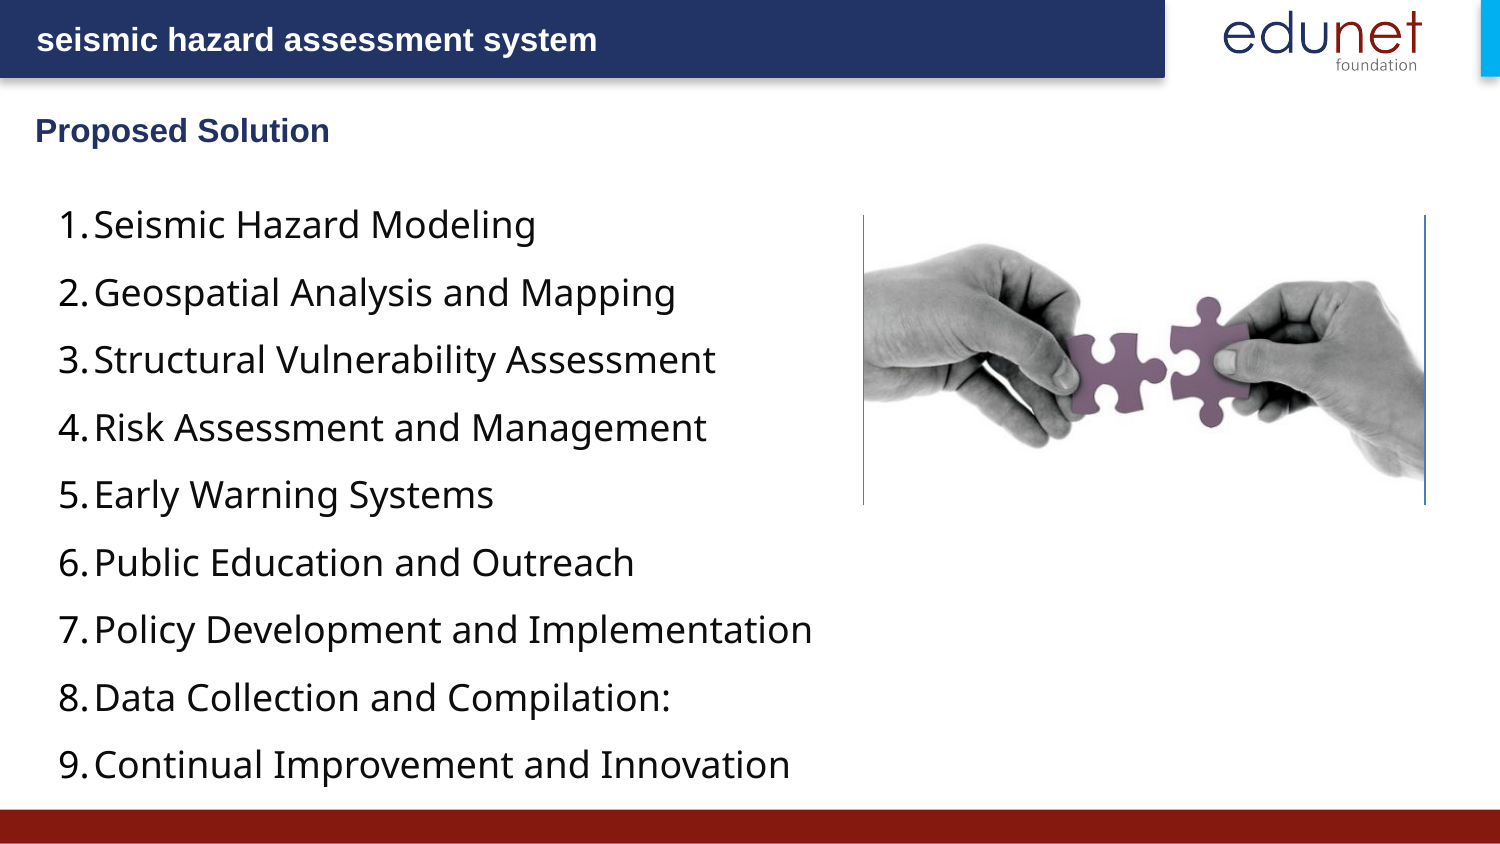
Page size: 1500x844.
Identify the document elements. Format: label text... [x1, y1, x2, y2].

text_box Proposed Solution [20, 94, 750, 147]
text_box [863, 171, 1426, 546]
text_box Seismic Hazard Modeling Geospatial Analysis and Mapping Structural Vulnerability Assessment Risk Assessment and Management Early Warning Systems Public Education and Outreach Policy Development and Implementation Data Collection and Compilation: Continual Improvement and Innovation [43, 164, 849, 802]
picture [1219, 8, 1424, 75]
